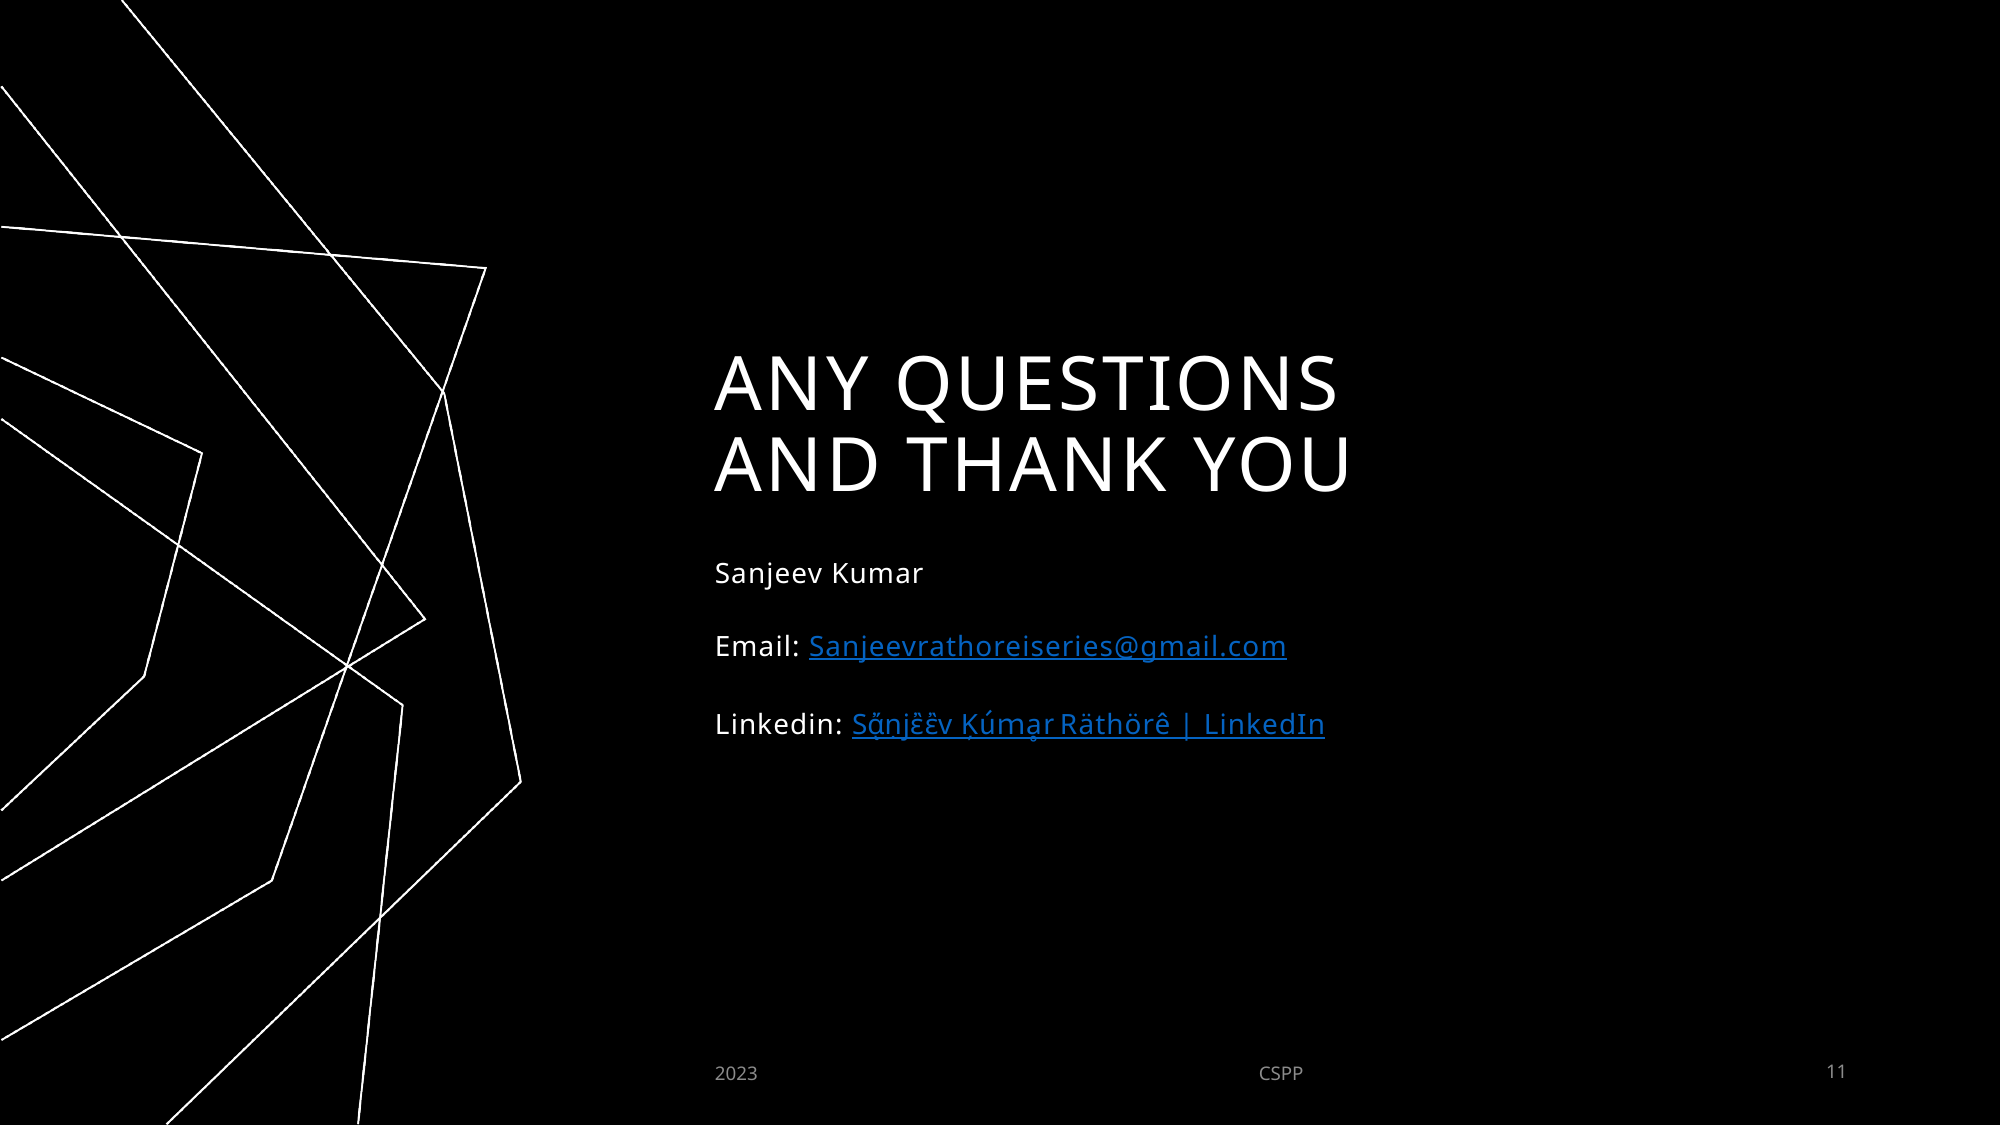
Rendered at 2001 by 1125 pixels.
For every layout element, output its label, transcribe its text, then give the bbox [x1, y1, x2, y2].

footer CSPP [1062, 1042, 1500, 1103]
title Any questions and THANK YOU [699, 265, 1386, 516]
slide_number 11 [1571, 1042, 1863, 1103]
picture [0, 0, 522, 1125]
slide_number 2023 [699, 1042, 992, 1103]
subtitle Sanjeev Kumar Email: Sanjeevrathoreiseries@gmail.com Linkedin: Sᾄṇjἒἒv Ķúｍḁr Räthörê | LinkedIn [699, 531, 1386, 757]
